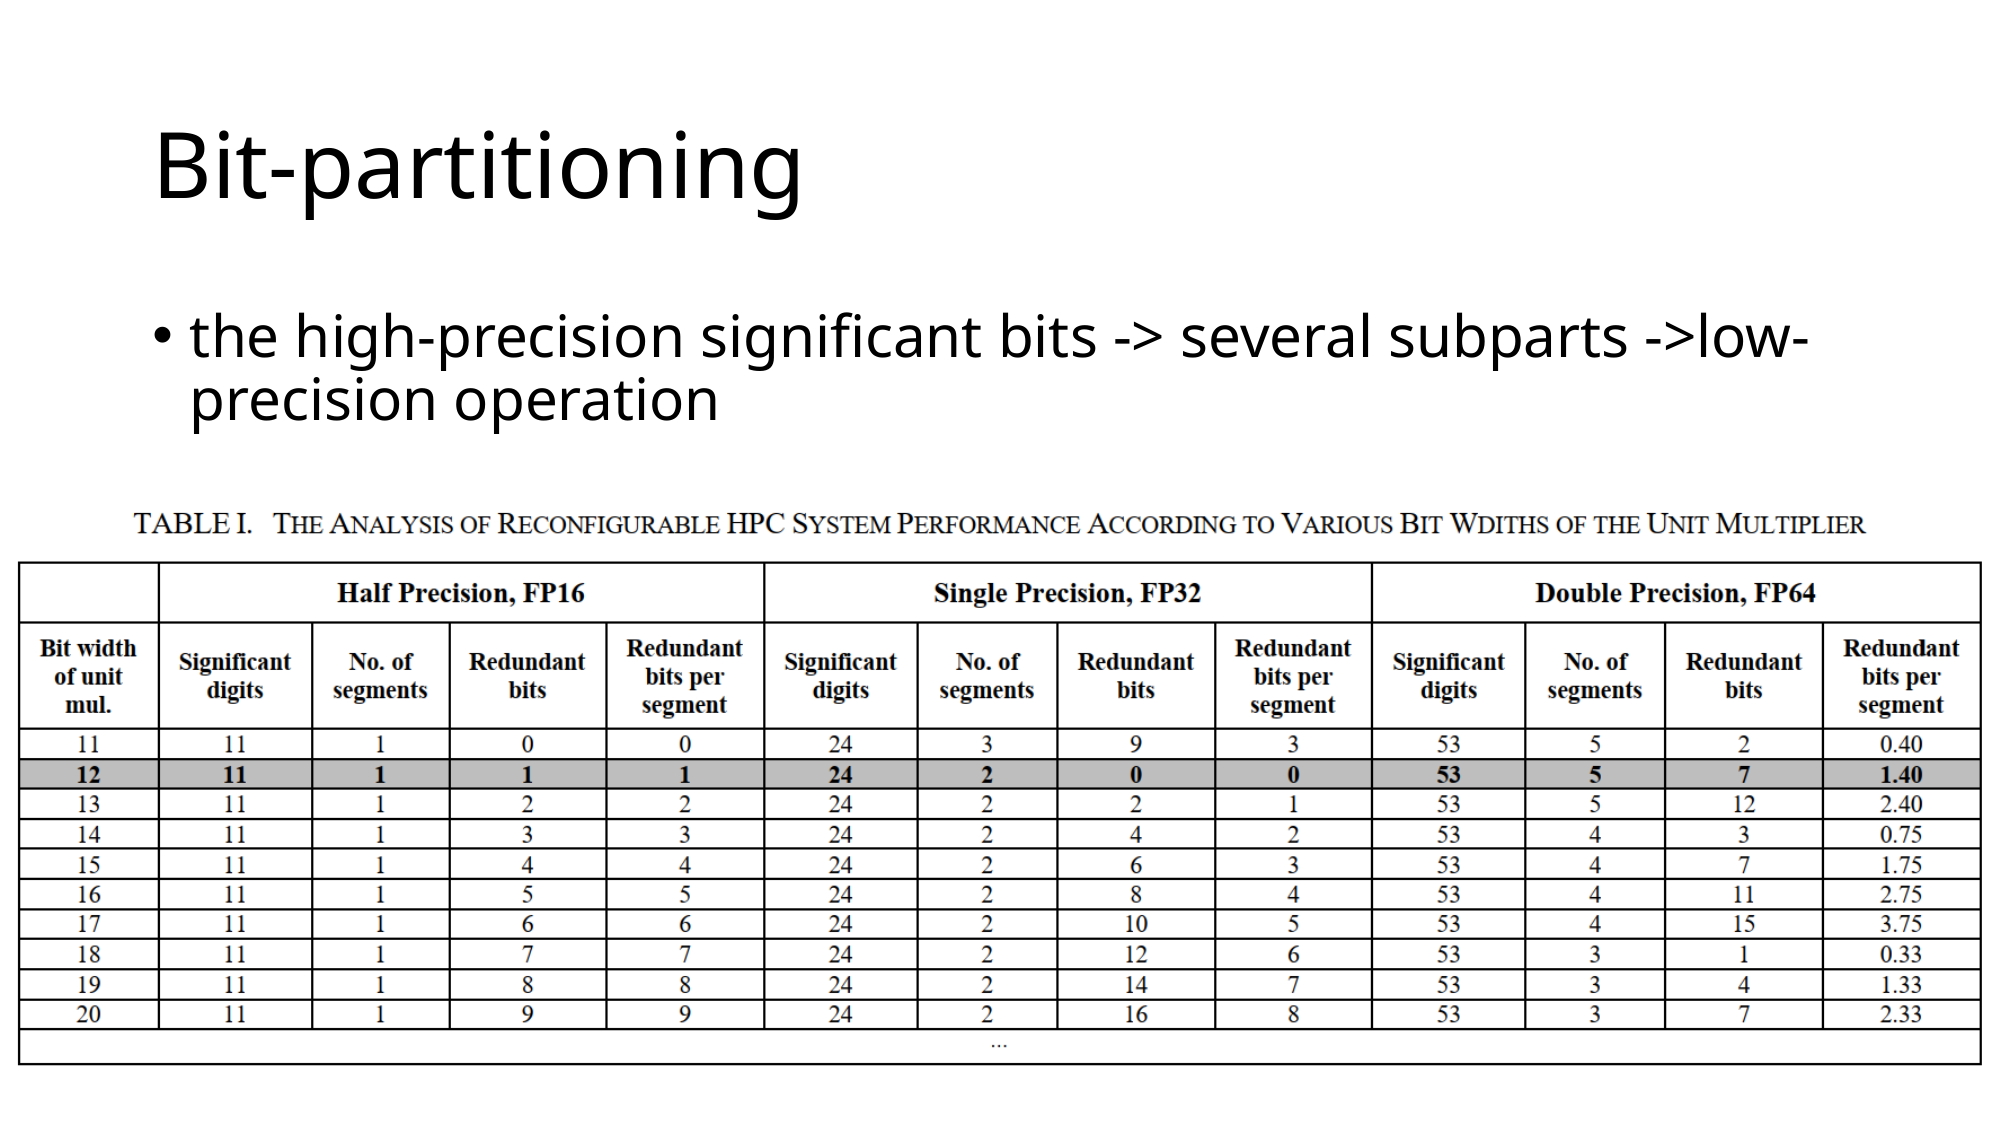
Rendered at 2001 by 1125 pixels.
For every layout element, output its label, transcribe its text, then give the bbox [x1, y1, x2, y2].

list the high-precision significant bits -> several subparts ->low-precision operation [137, 299, 1863, 478]
title Bit-partitioning [137, 59, 1863, 278]
picture [0, 478, 2000, 1080]
